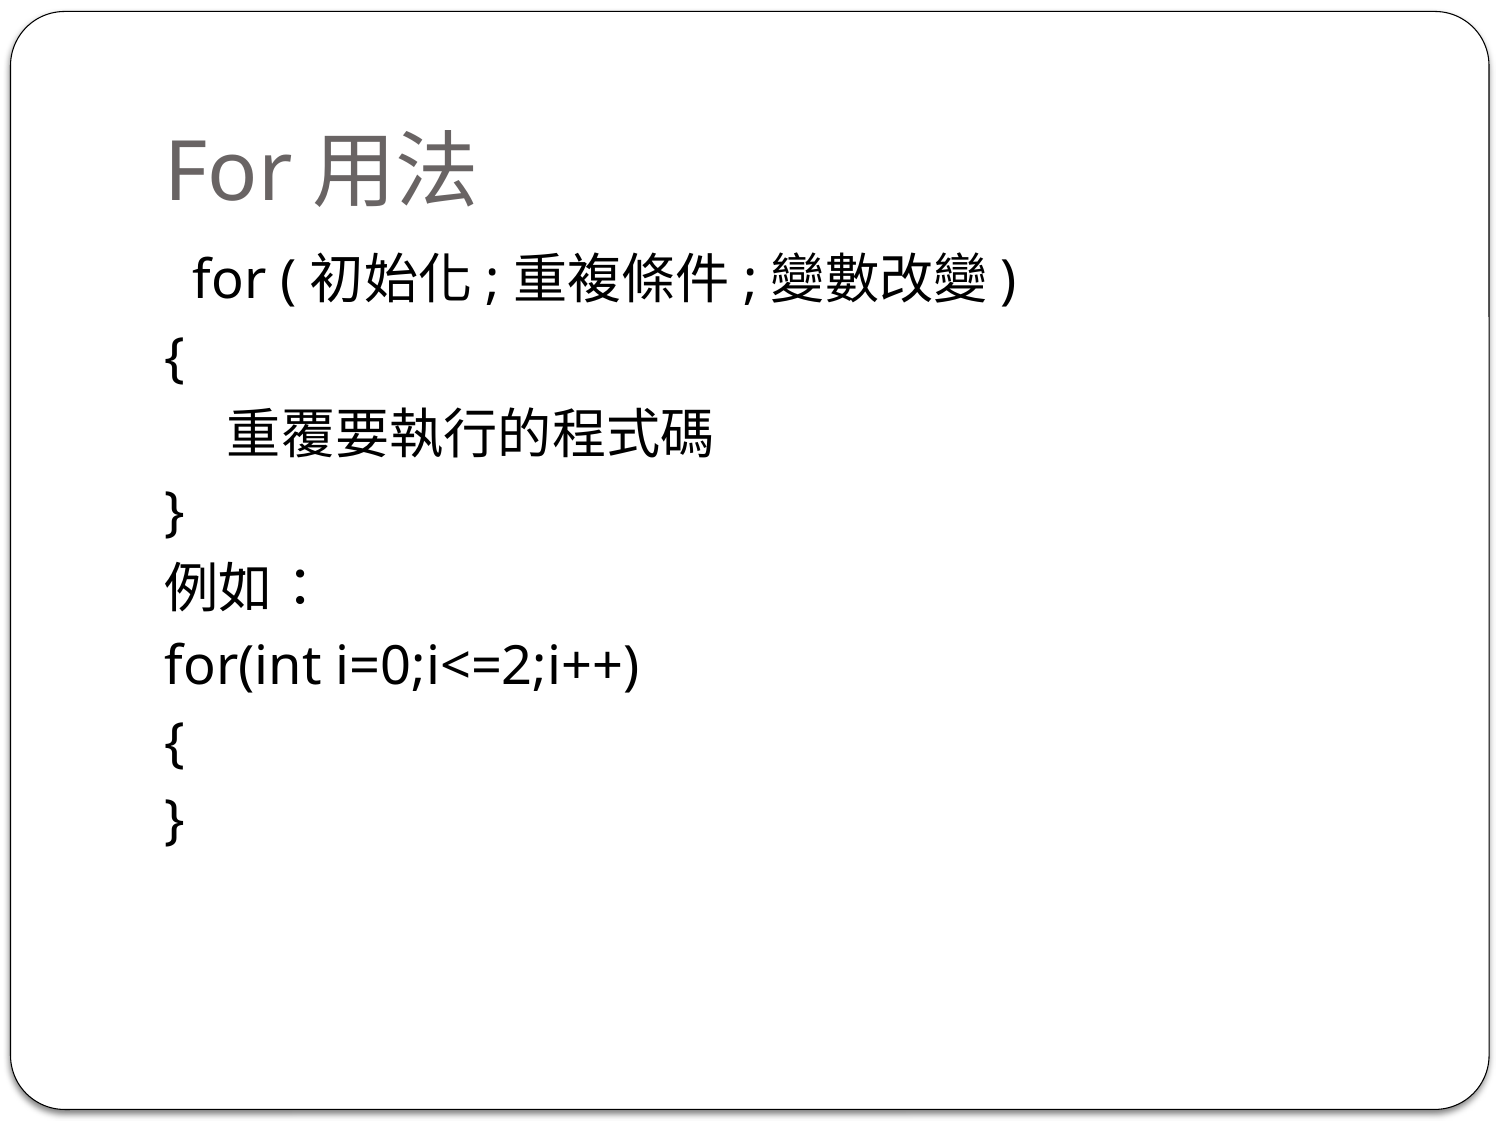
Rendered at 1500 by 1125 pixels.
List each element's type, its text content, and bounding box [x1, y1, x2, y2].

list for (初始化;重複條件;變數改變) { 重覆要執行的程式碼 } 例如： for(int i=0;i<=2;i++) { } [150, 237, 1425, 988]
title For用法 [150, 45, 1425, 233]
